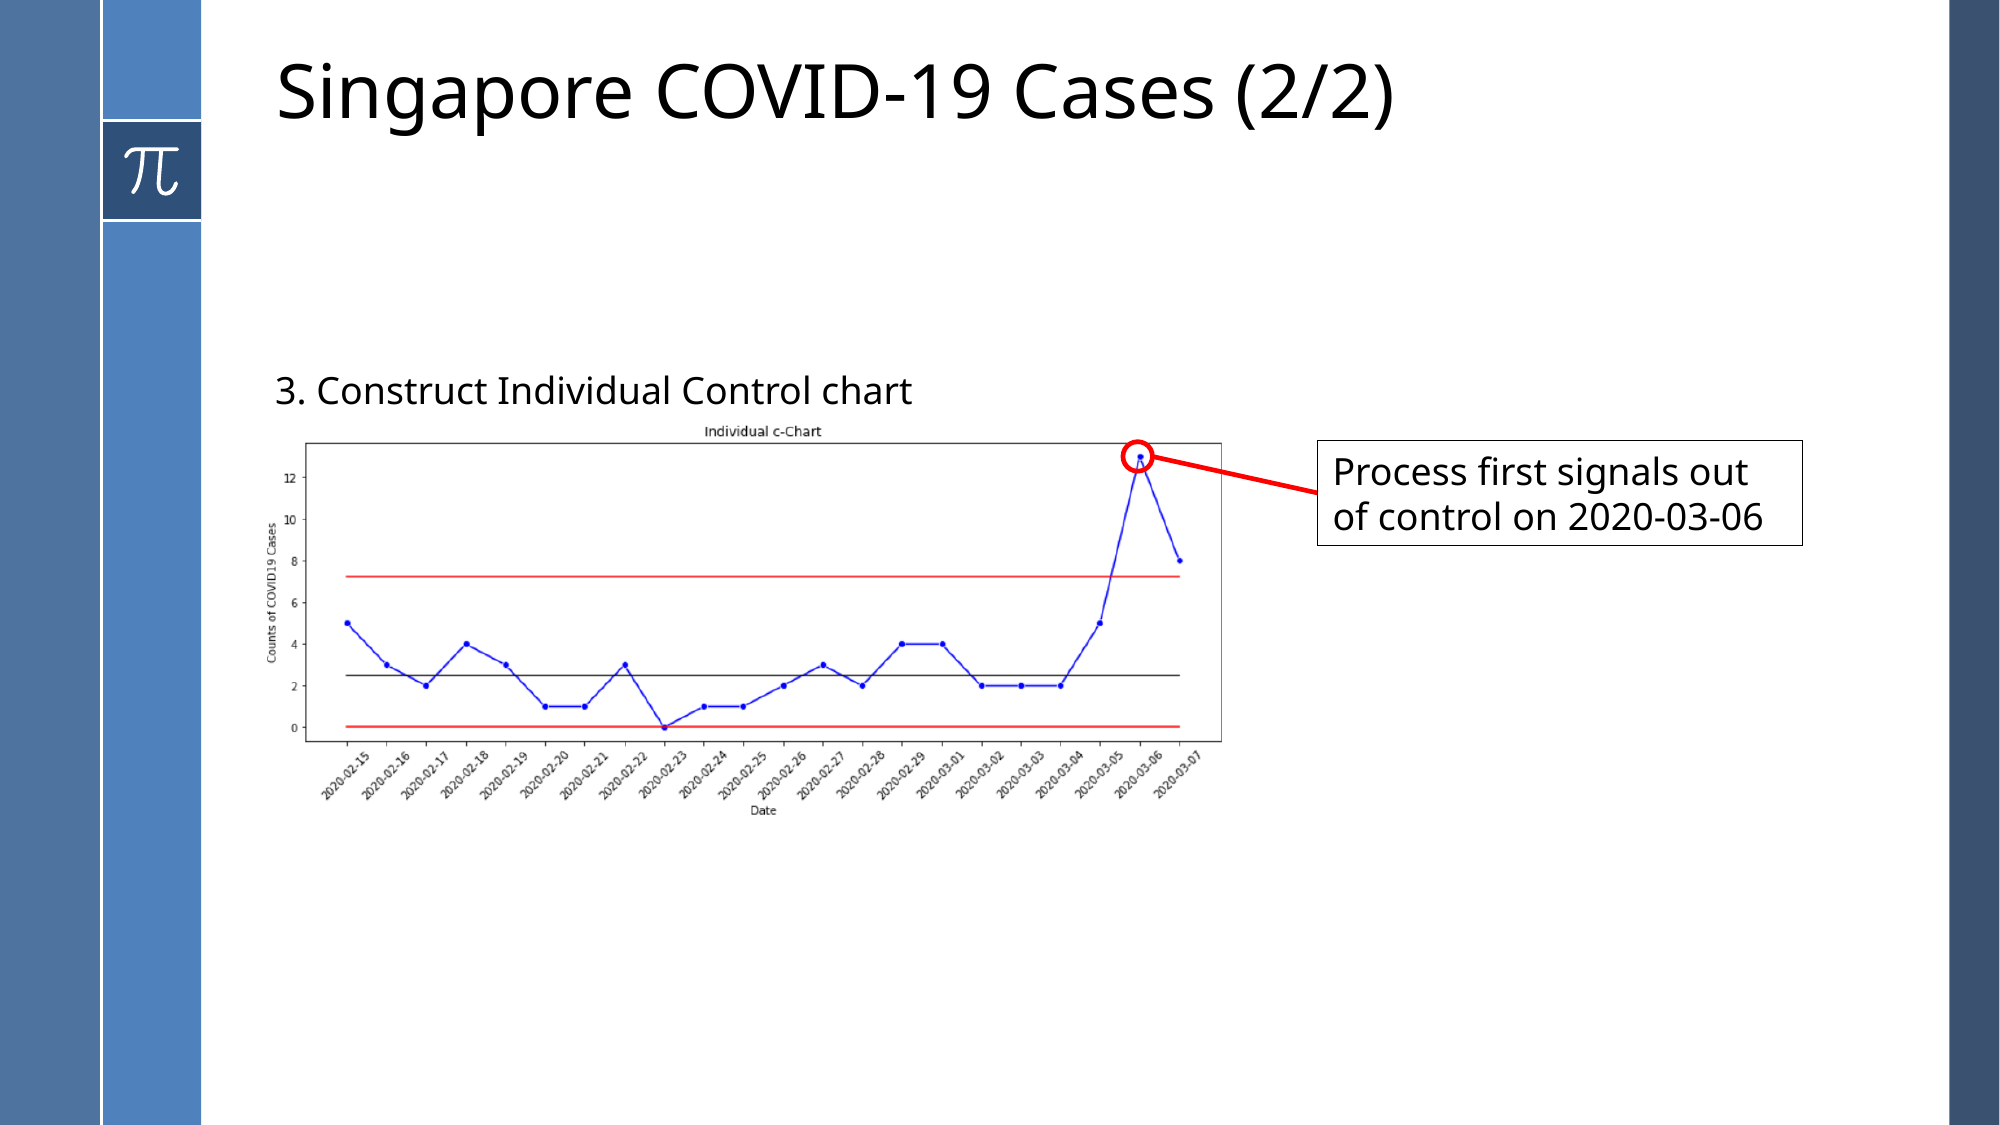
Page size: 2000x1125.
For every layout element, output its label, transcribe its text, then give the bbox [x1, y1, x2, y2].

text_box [1152, 456, 1318, 494]
picture [260, 420, 1229, 824]
title Singapore COVID-19 Cases (2/2) [261, 29, 1867, 233]
text_box 3. Construct Individual Control chart [260, 360, 976, 420]
text_box Process first signals out of control on 2020-03-06 [1317, 440, 1803, 546]
